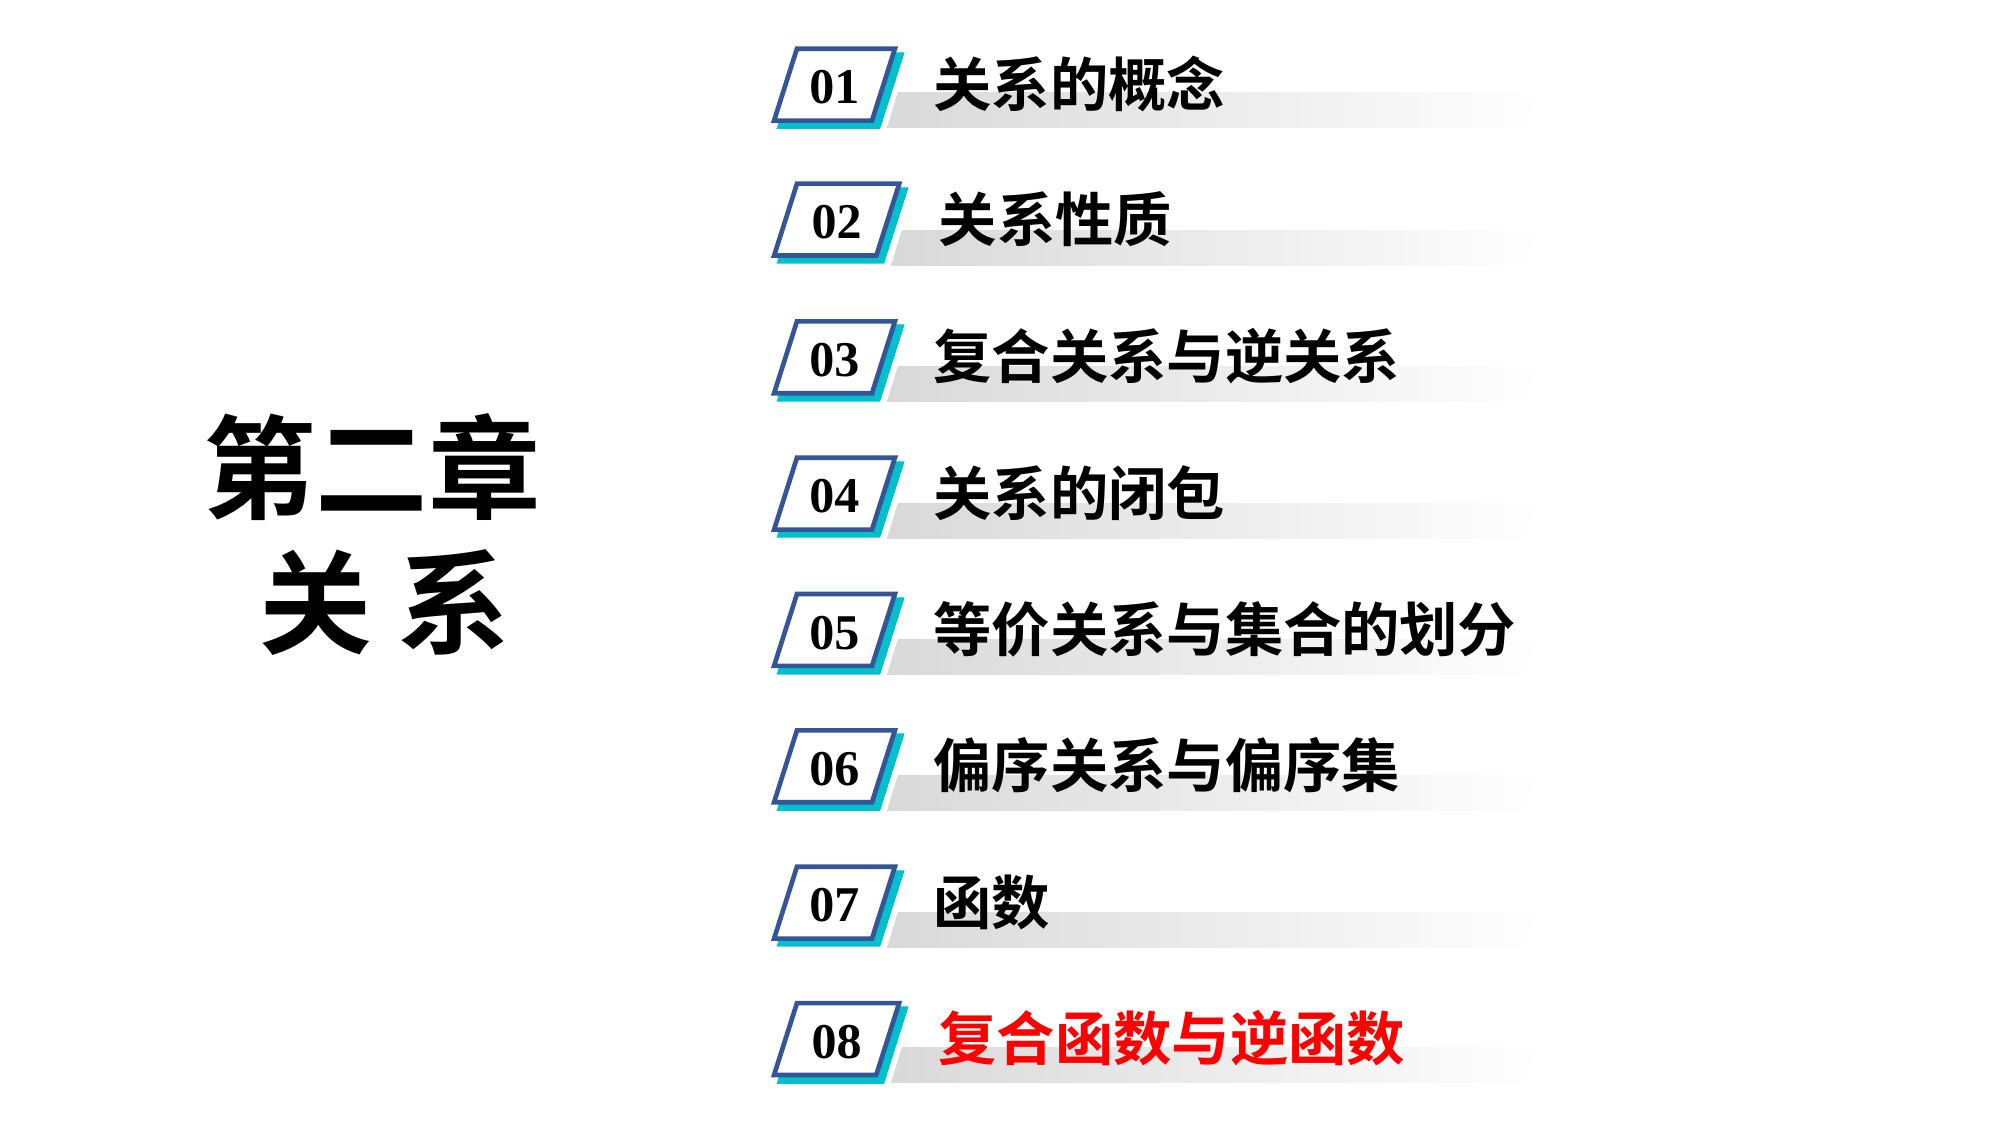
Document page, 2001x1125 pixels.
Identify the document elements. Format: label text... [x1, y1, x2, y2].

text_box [773, 721, 1781, 812]
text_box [773, 312, 1603, 403]
text_box 第二章 关 系 [75, 390, 695, 676]
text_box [773, 39, 1625, 129]
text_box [773, 585, 1781, 675]
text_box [773, 857, 1781, 948]
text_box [773, 174, 1575, 266]
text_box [773, 448, 1781, 539]
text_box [773, 994, 1606, 1084]
